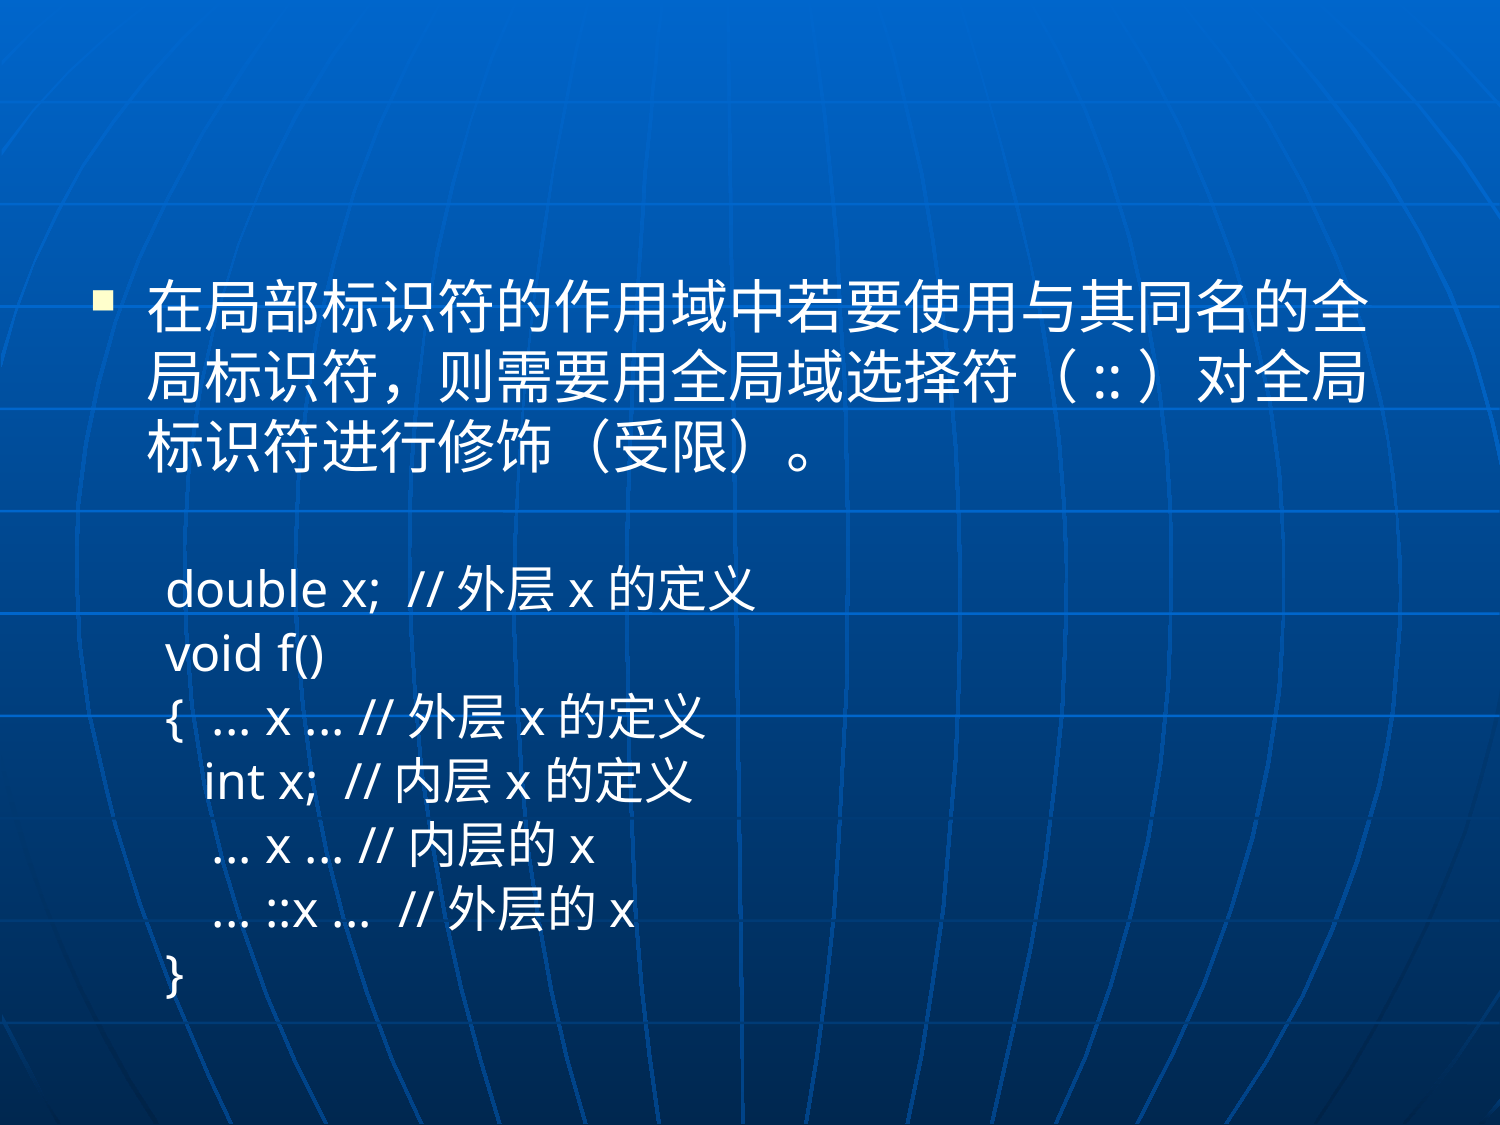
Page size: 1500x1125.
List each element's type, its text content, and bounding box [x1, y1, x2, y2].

list 在局部标识符的作用域中若要使用与其同名的全局标识符，则需要用全局域选择符（::）对全局标识符进行修饰（受限）。 double x; //外层x的定义 void f() { ... x ... //外层x的定义 int x; //内层x的定义 ... x ... //内层的x ... ::x ... //外层的x } [75, 262, 1425, 1006]
